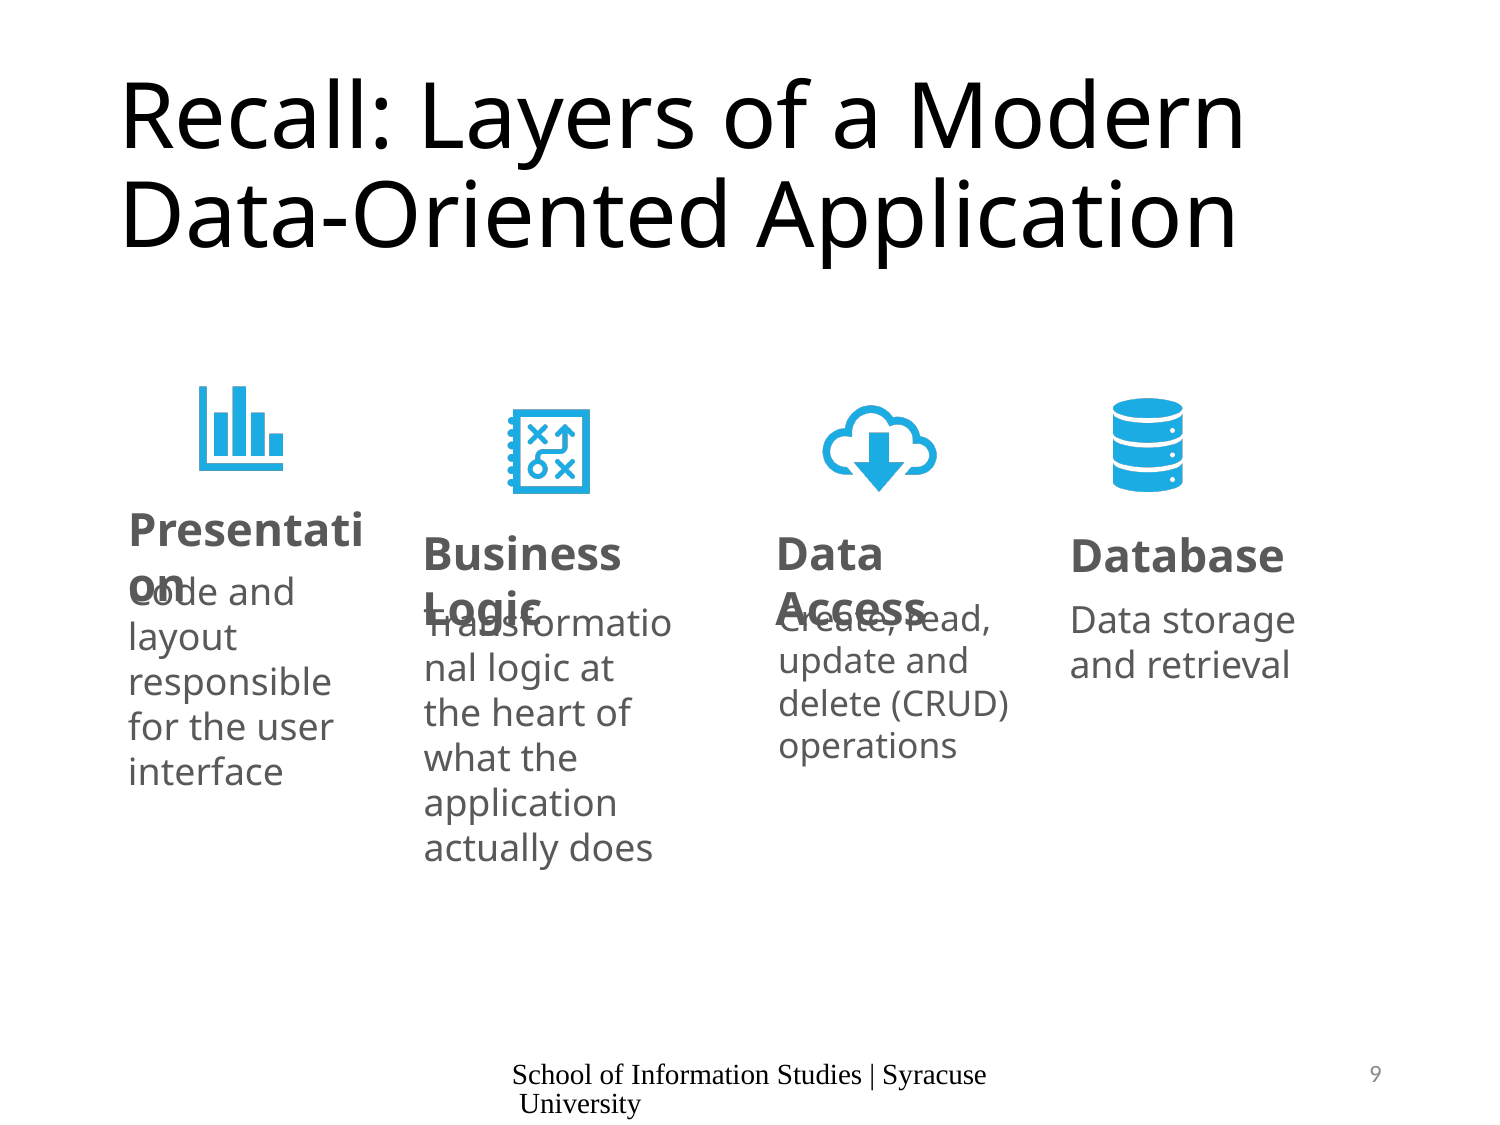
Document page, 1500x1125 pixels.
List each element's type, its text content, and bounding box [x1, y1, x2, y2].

footer School of Information Studies | Syracuse University [496, 1042, 1004, 1103]
title Recall: Layers of a Modern Data-Oriented Application [103, 59, 1397, 278]
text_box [125, 368, 1322, 1029]
slide_number 9 [1059, 1042, 1397, 1103]
